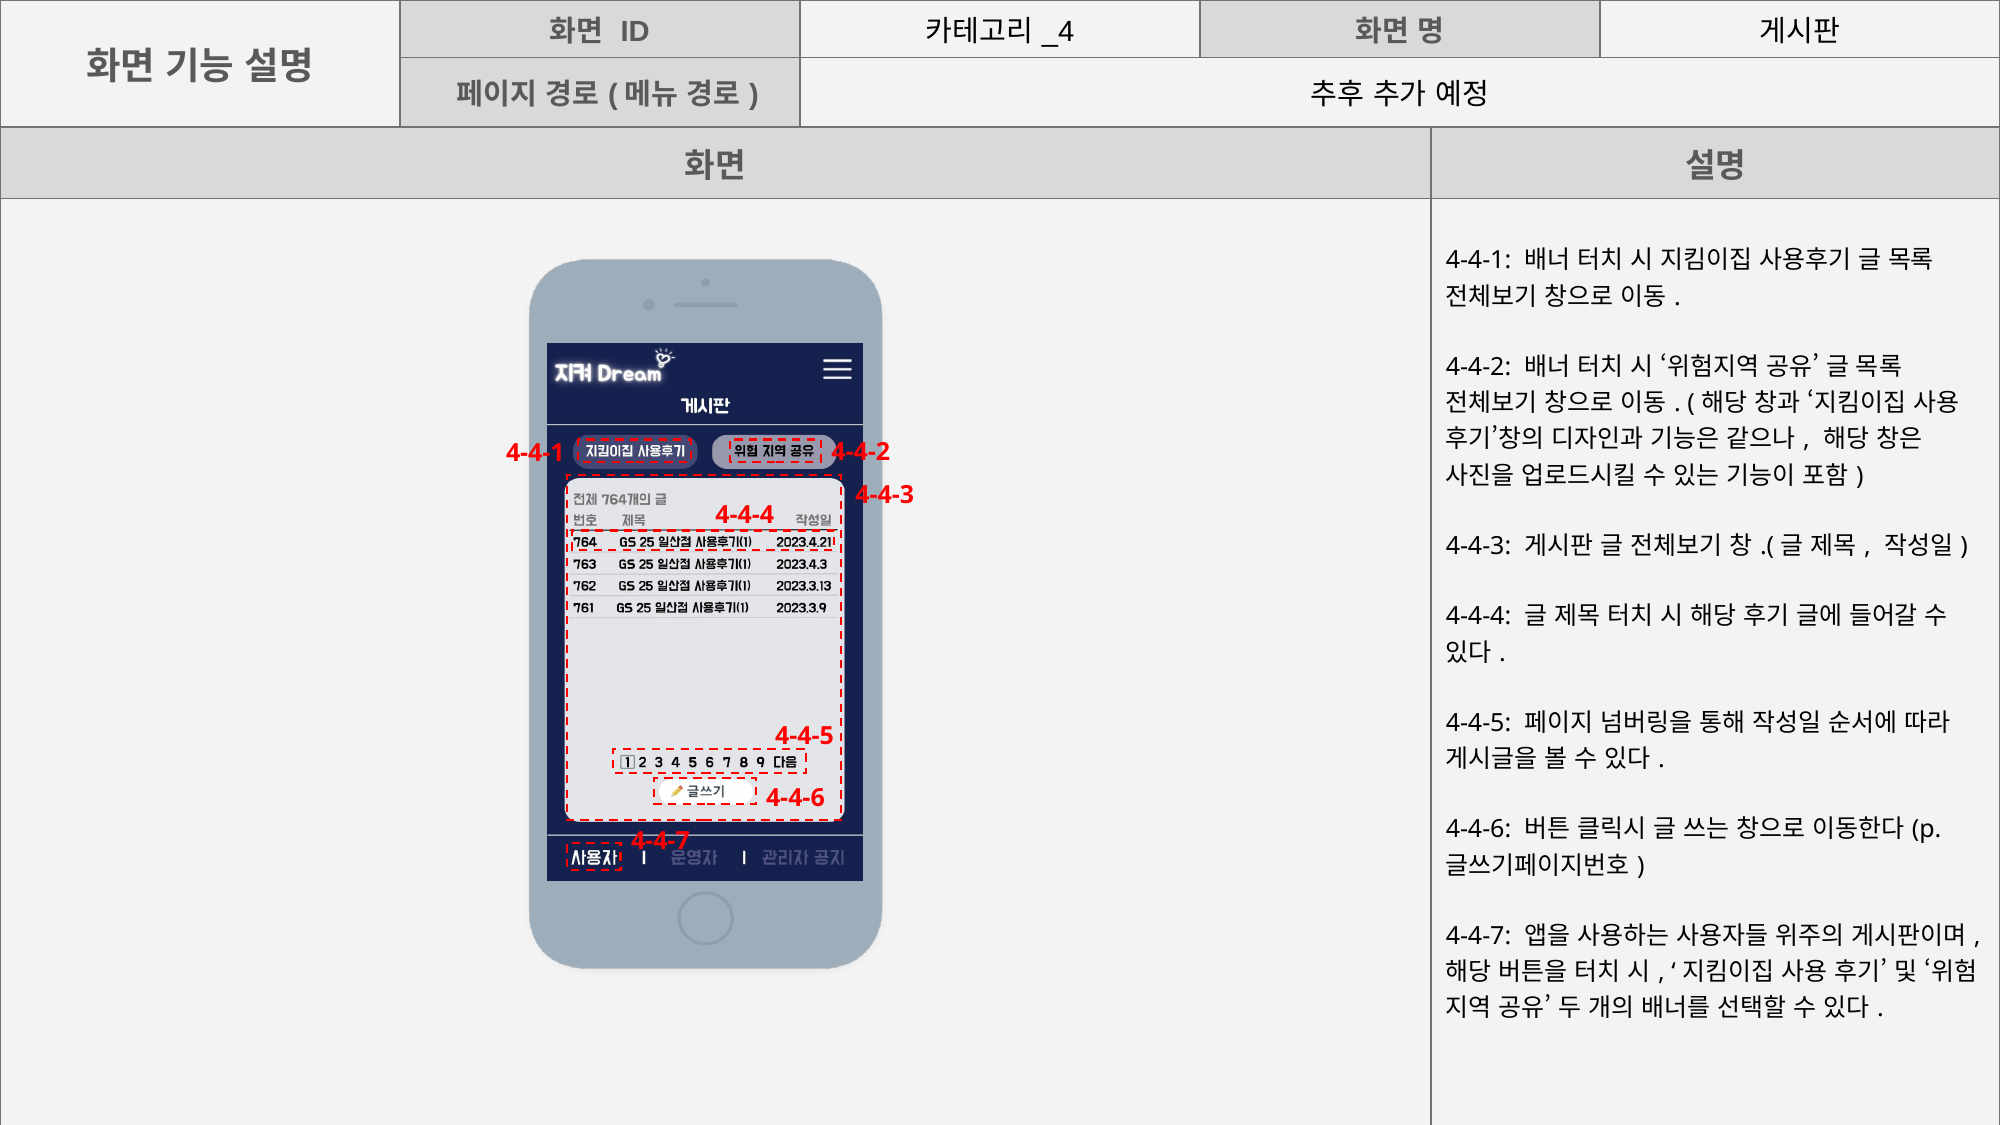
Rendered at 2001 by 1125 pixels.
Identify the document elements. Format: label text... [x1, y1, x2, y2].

table_cell 화면 [1, 128, 1430, 198]
table_header 카테고리_4 [801, 1, 1199, 57]
table_header 화면 명 [1201, 1, 1599, 57]
table_cell 추후 추가 예정 [801, 58, 1999, 126]
table_cell [1, 199, 1430, 1125]
table_cell 페이지 경로(메뉴 경로) [401, 58, 799, 126]
table_header 화면 기능 설명 [1, 1, 399, 126]
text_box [491, 240, 950, 975]
table_header 게시판 [1601, 1, 1999, 57]
table_header 화면 ID [401, 1, 799, 57]
table_cell 4-4-1: 배너 터치 시 지킴이집 사용후기 글 목록 전체보기 창으로 이동. 4-4-2: 배너 터치 시 ‘위험지역 공유’ 글 목록 전체보기 창으로 이동. (해당 창과 ‘지킴이집 사용 후기’창의 디자인과 기능은 같으나, 해당 창은 사진을 업로드시킬 수 있는 기능이 포함) 4-4-3: 게시판 글 전체보기 창.(글 제목, 작성일) 4-4-4: 글 제목 터치 시 해당 후기 글에 들어갈 수 있다. 4-4-5: 페이지 넘버링을 통해 작성일 순서에 따라 게시글을 볼 수 있다. 4-4-6: 버튼 클릭시 글 쓰는 창으로 이동한다(p.글쓰기페이지번호) 4-4-7: 앱을 사용하는 사용자들 위주의 게시판이며, 해당 버튼을 터치 시, ‘지킴이집 사용 후기’ 및 ‘위험 지역 공유’ 두 개의 배너를 선택할 수 있다. [1432, 199, 1999, 1125]
table_cell 설명 [1432, 128, 1999, 198]
